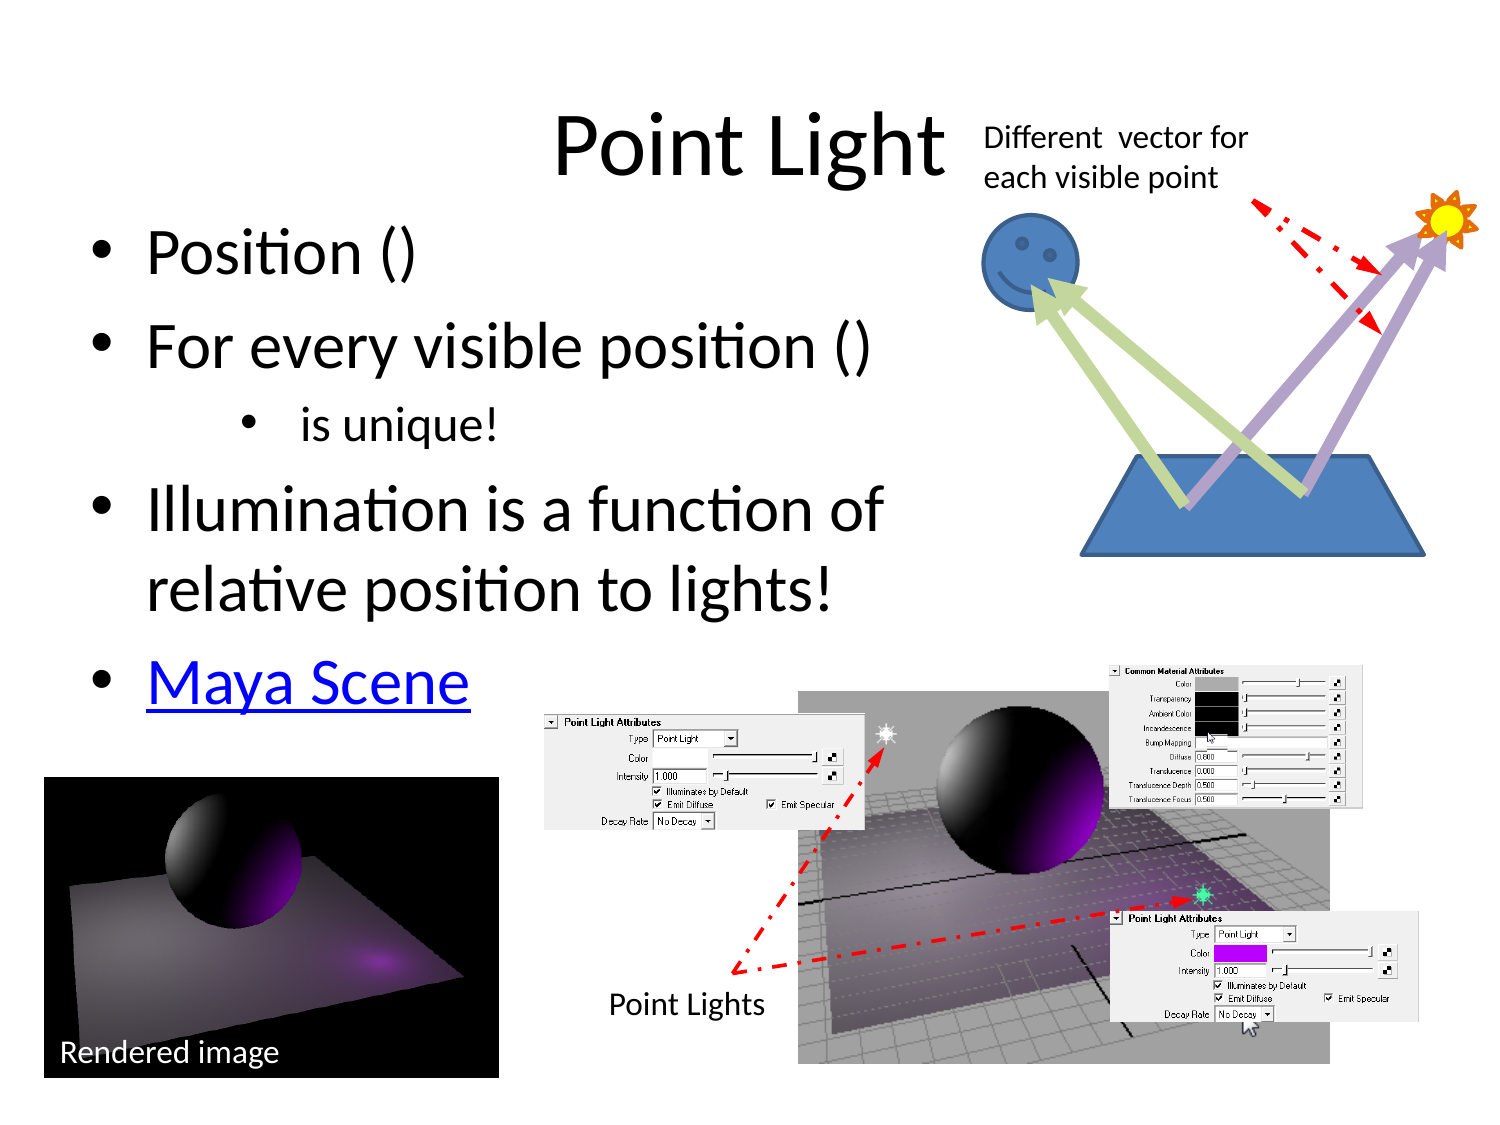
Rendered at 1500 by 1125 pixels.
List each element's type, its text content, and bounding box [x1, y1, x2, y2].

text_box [544, 665, 1419, 1080]
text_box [44, 776, 499, 1117]
title Point Light [75, 45, 1425, 233]
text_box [968, 71, 1480, 555]
